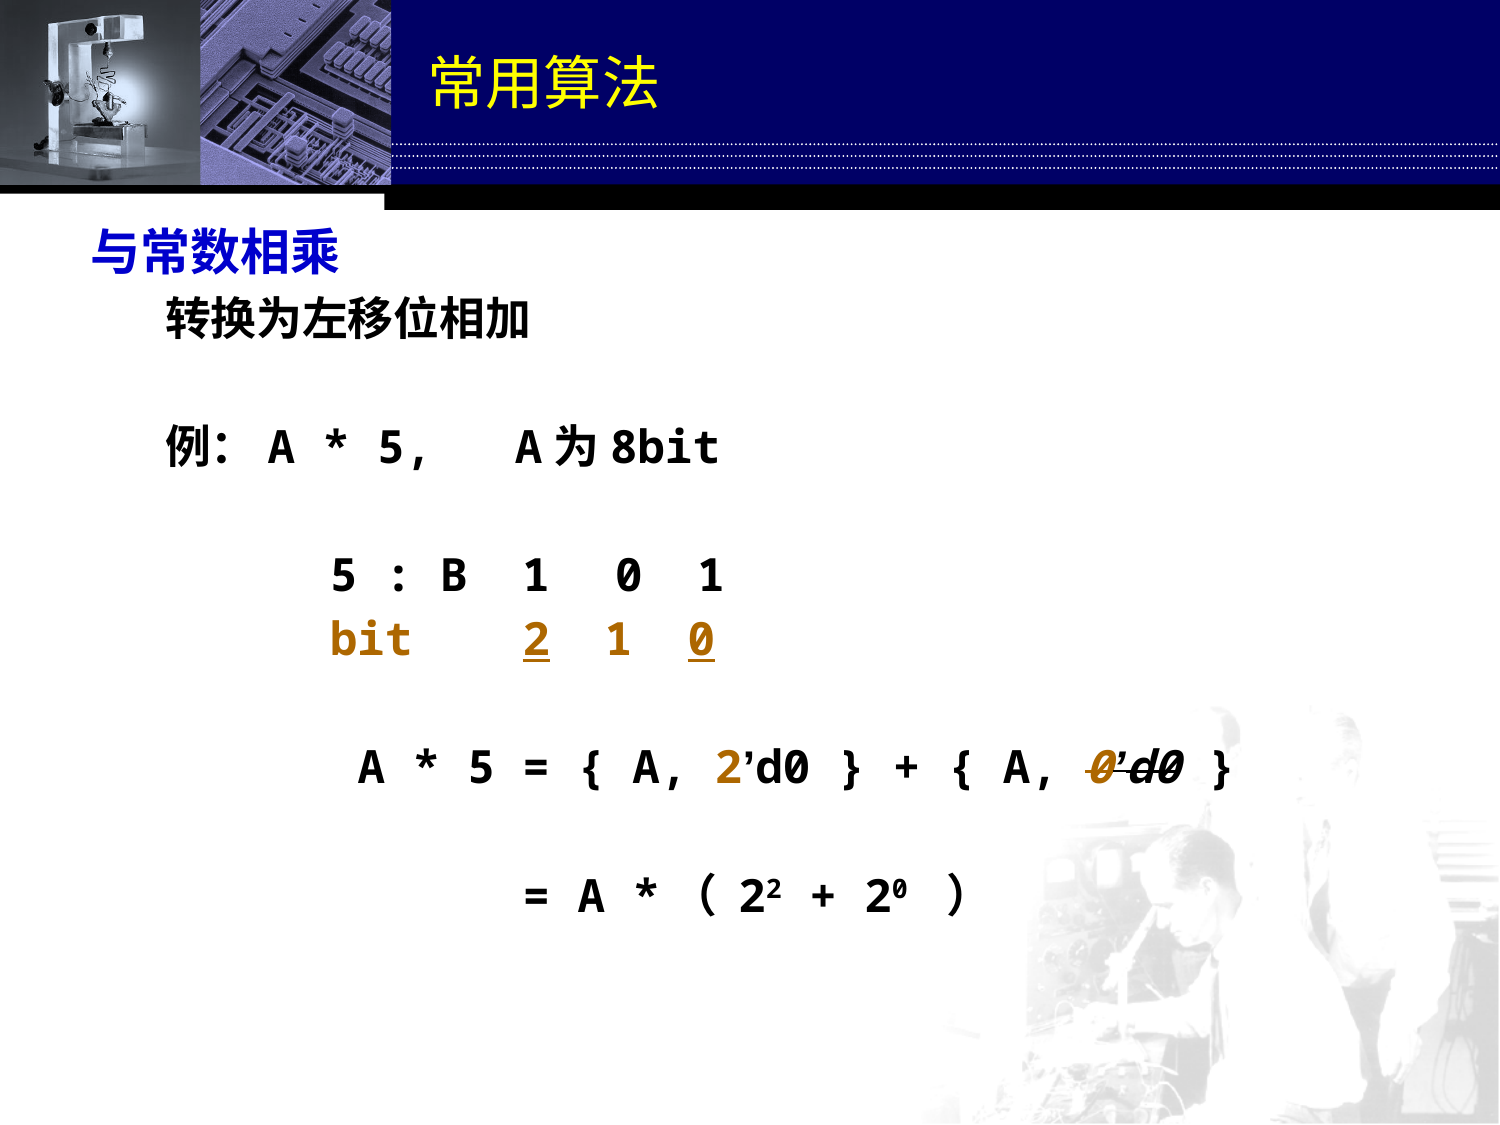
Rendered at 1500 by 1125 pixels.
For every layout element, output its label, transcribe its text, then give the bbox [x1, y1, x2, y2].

list 与常数相乘 转换为左移位相加 例：A * 5, A为8bit 5 : B 1 0 1 bit 2 1 0 A * 5 = { A, 2’d0 } + { A, 0’d0 } = A *（ 22 + 20 ） [74, 212, 1448, 1083]
title 常用算法 [412, 37, 1451, 126]
